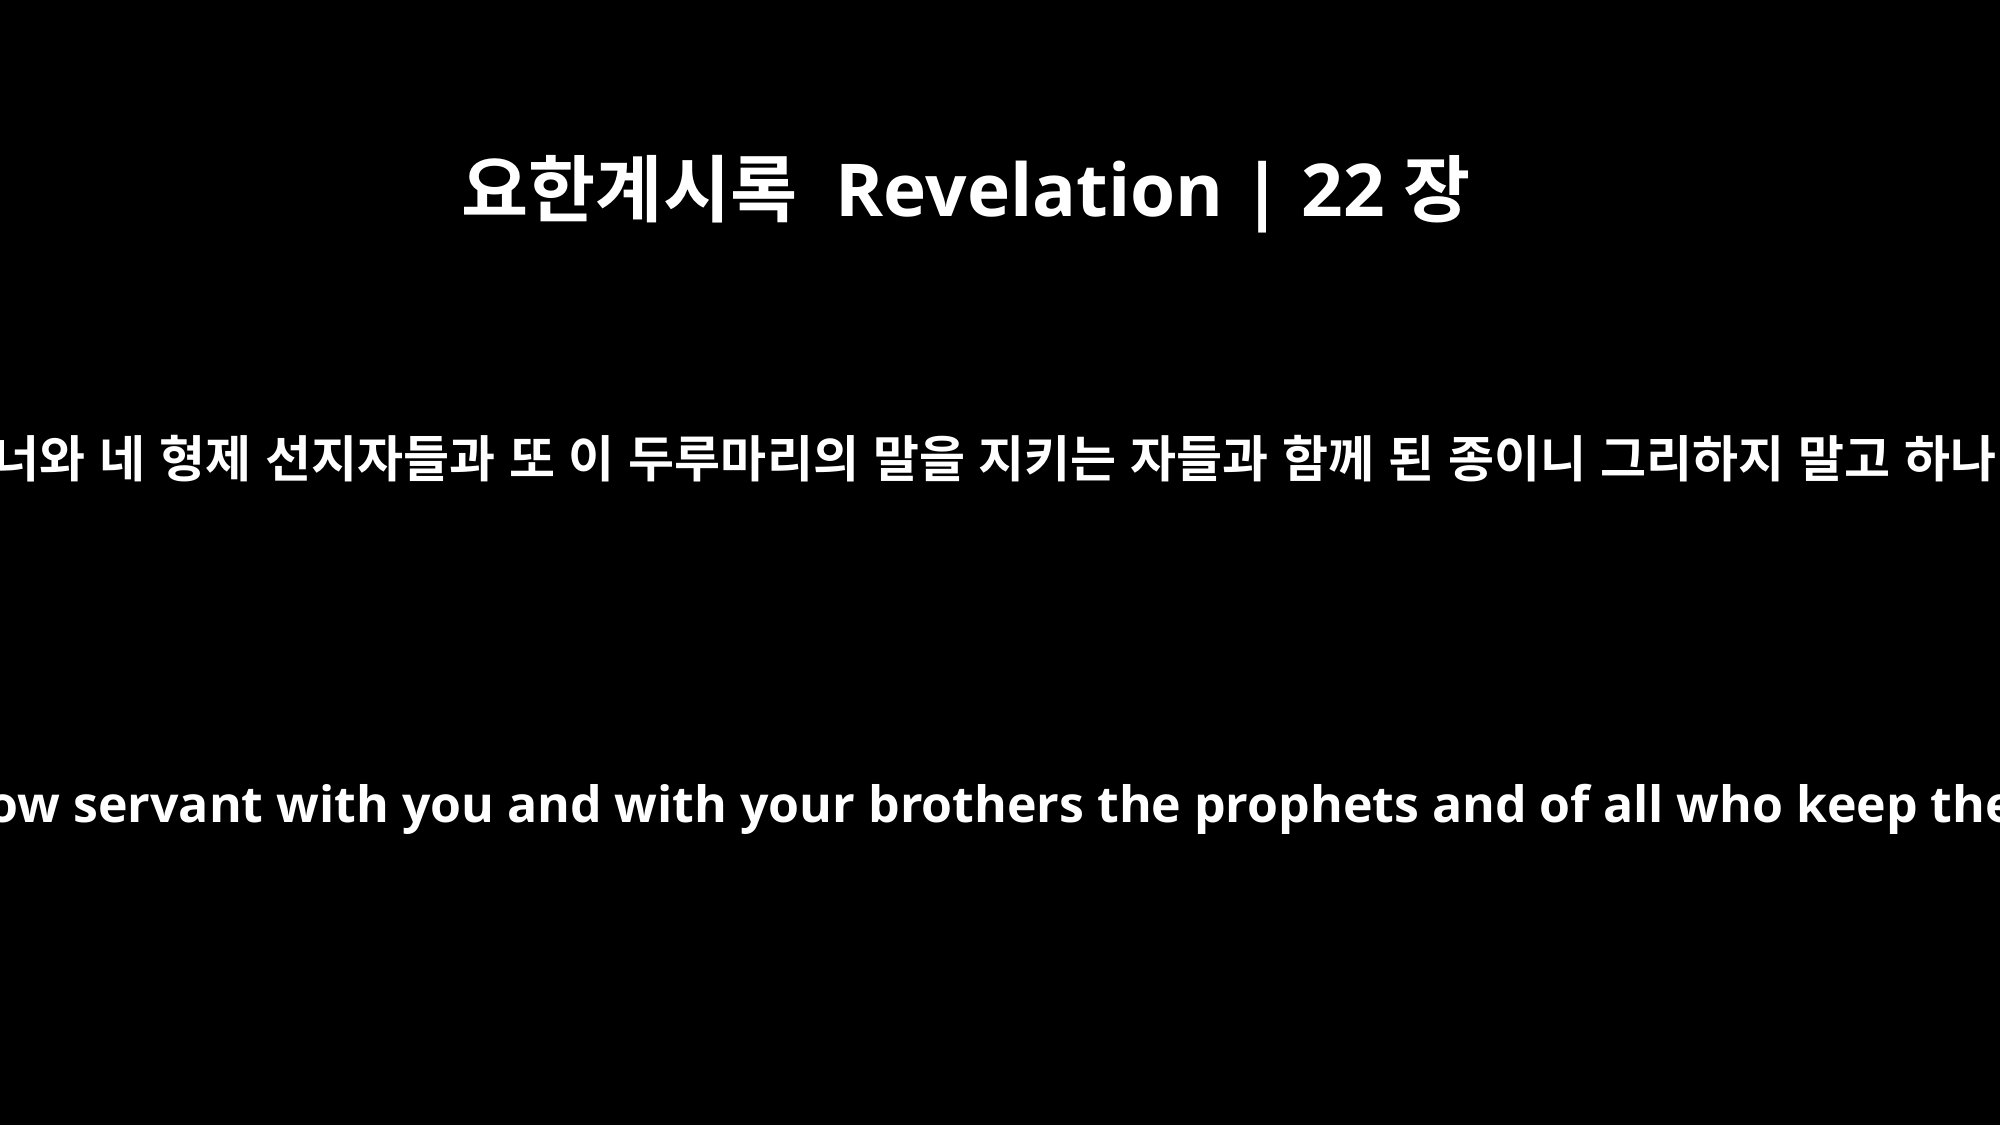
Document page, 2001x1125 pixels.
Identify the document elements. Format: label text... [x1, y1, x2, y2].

text_box 요한계시록 Revelation | 22장 [446, 136, 1486, 239]
text_box But he said to me, "Do not do it! I am a fellow servant with you and with your brothers the prophets and of all who keep the words of this book. Worship God!" [0, 764, 2000, 840]
text_box 9 그가 내게 말하기를 나는 너와 네 형제 선지자들과 또 이 두루마리의 말을 지키는 자들과 함께 된 종이니 그리하지 말고 하나님께 경배하라 하더라 [0, 359, 2000, 495]
